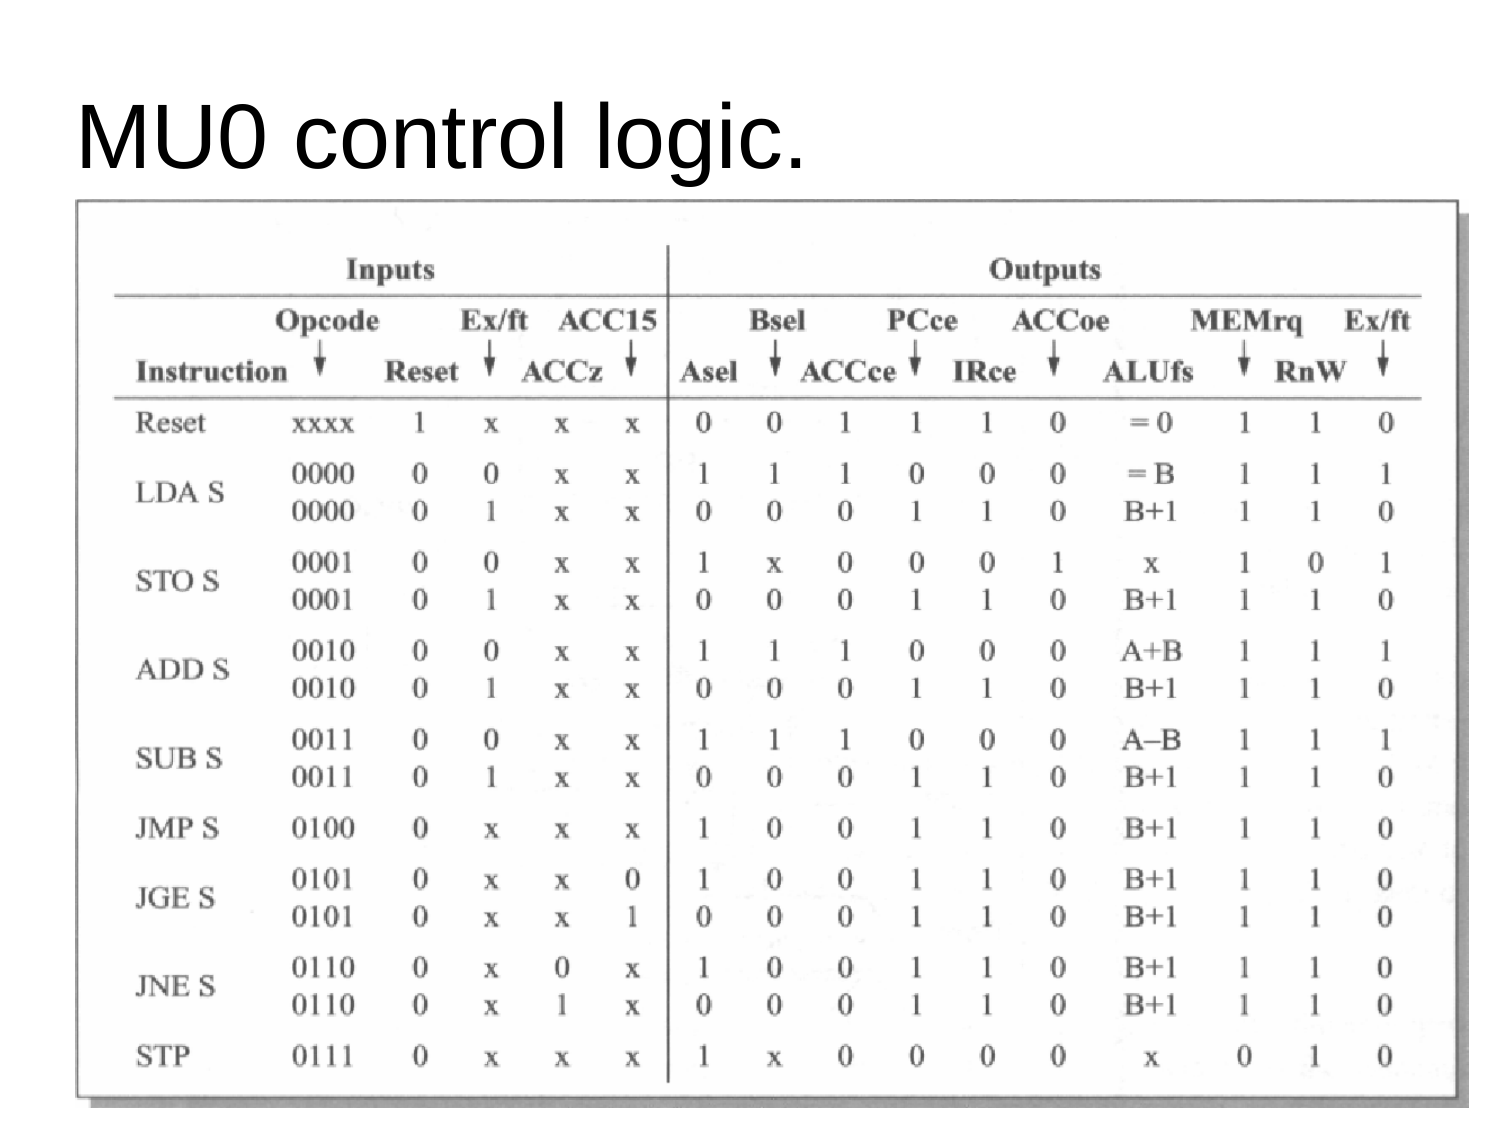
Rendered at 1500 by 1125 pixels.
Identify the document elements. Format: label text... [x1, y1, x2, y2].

picture [74, 198, 1469, 1109]
text_box MU0 control logic. [74, 44, 1425, 198]
